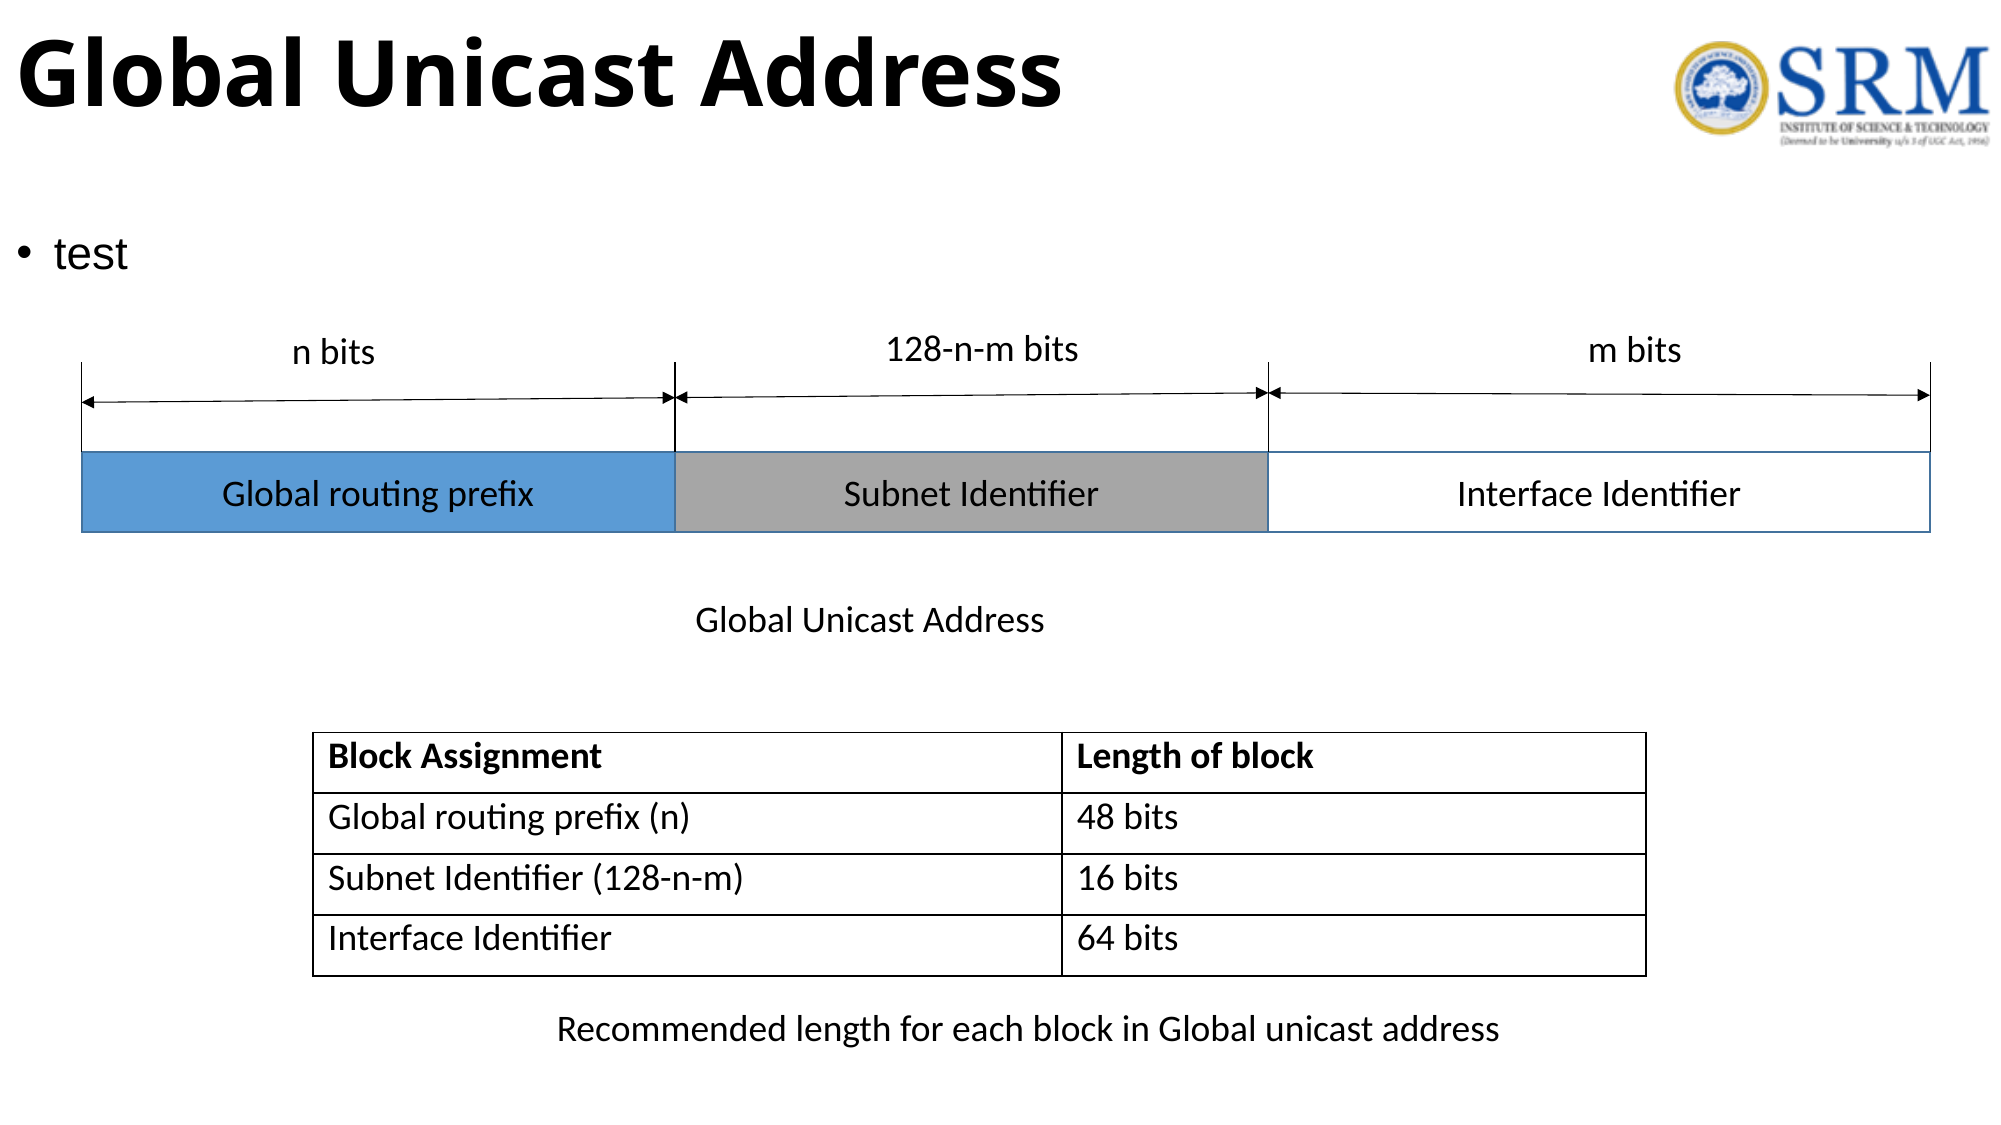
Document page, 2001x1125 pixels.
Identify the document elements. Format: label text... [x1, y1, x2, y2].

table_cell Interface Identifier [314, 916, 1061, 975]
title Global Unicast Address [0, 0, 1662, 155]
text_box test [1, 189, 2000, 1125]
picture [1662, 0, 1999, 190]
table_cell 16 bits [1063, 855, 1645, 914]
text_box Global Unicast Address [680, 588, 1061, 648]
table_cell Global routing prefix (n) [314, 794, 1061, 853]
table_cell 64 bits [1063, 916, 1645, 975]
table_header Length of block [1063, 733, 1645, 792]
text_box Recommended length for each block in Global unicast address [542, 996, 1517, 1057]
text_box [81, 316, 1931, 532]
table_cell Subnet Identifier (128-n-m) [314, 855, 1061, 914]
table_cell 48 bits [1063, 794, 1645, 853]
table_header Block Assignment [314, 733, 1061, 792]
